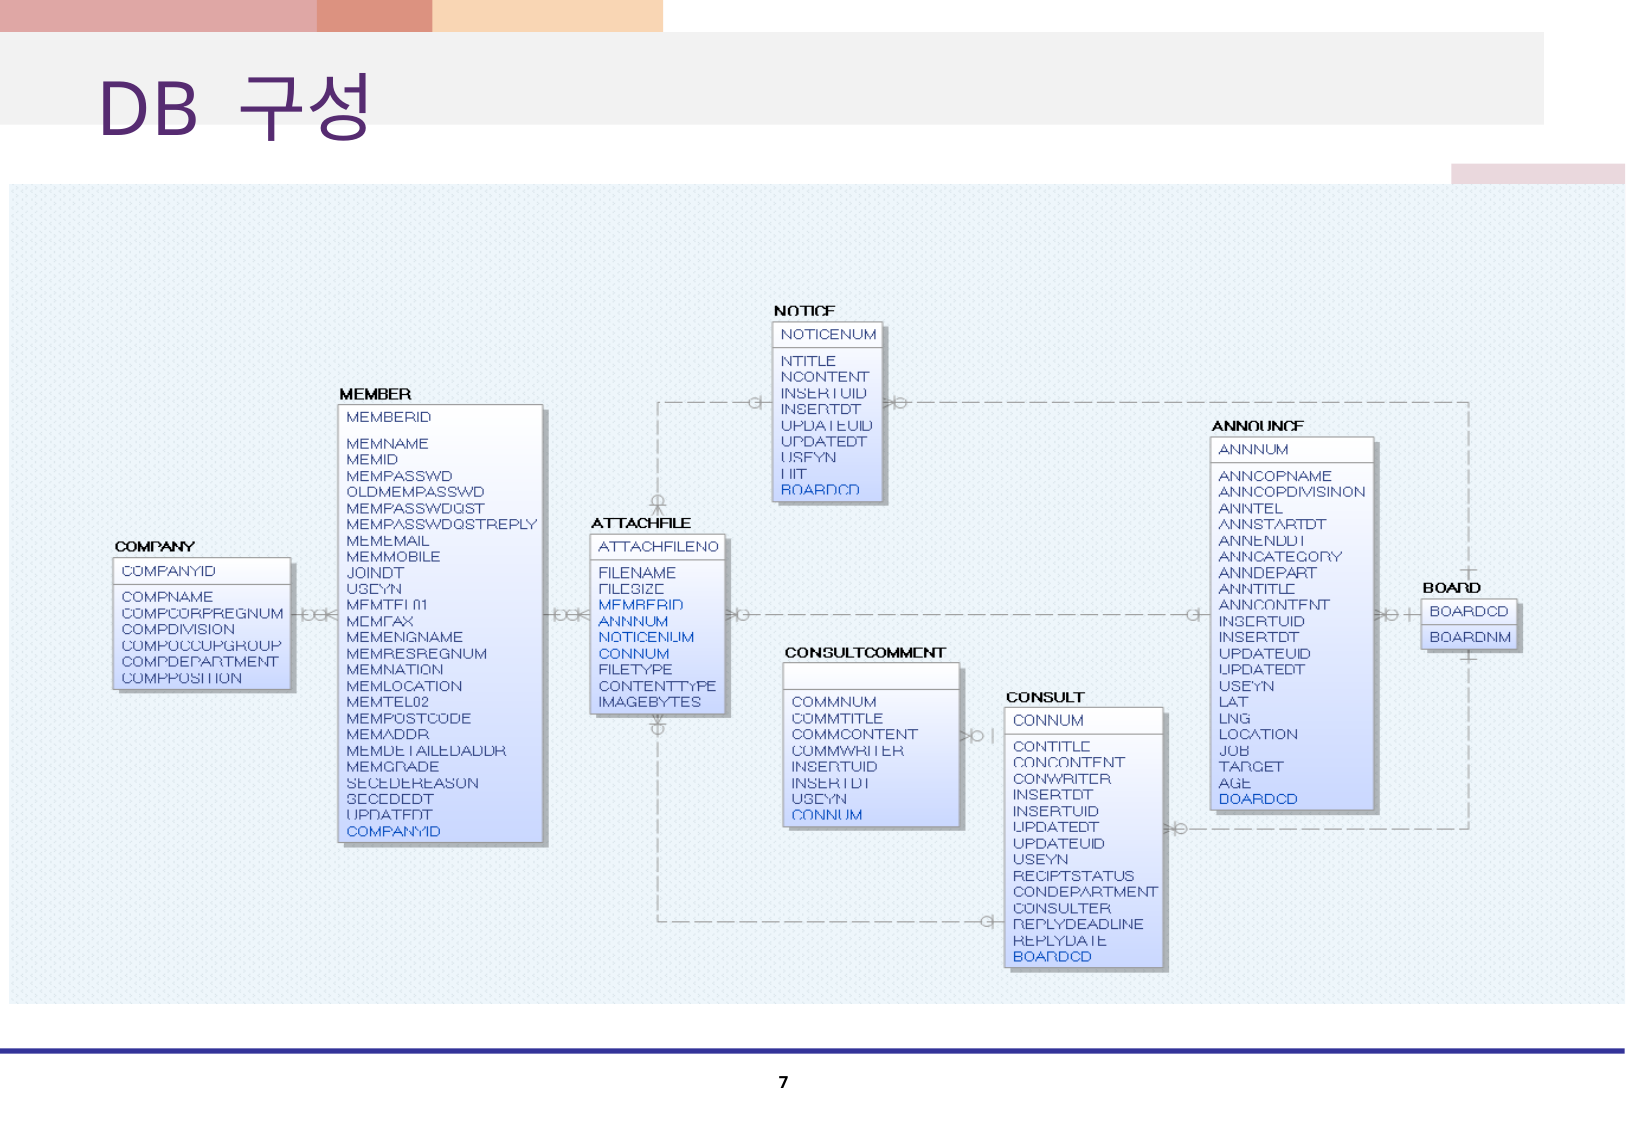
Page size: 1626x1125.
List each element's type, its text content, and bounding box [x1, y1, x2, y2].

title DB 구성 [81, 26, 1544, 181]
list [9, 184, 1626, 1004]
